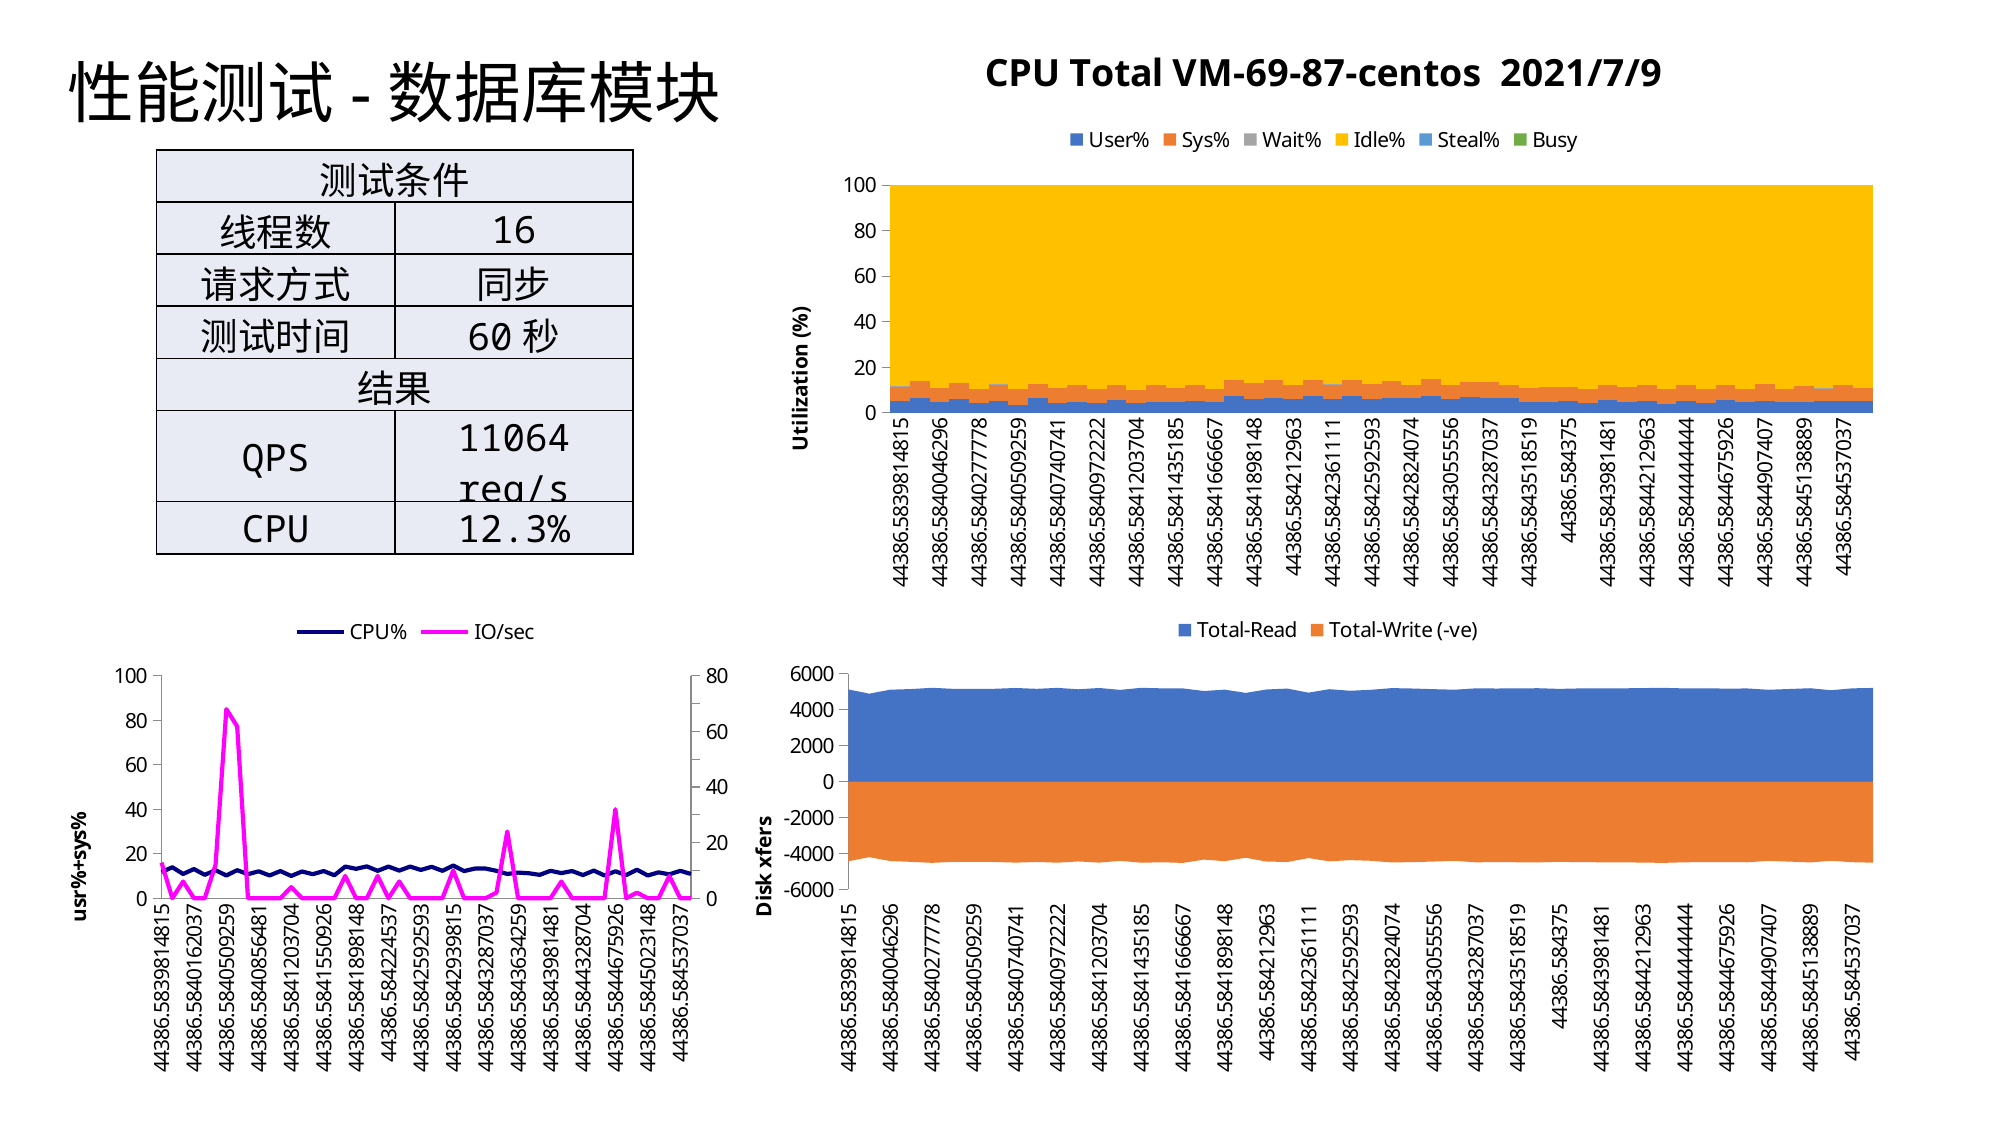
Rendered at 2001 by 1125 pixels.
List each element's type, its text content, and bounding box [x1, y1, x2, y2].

text_box 性能测试-数据库模块 [52, 43, 737, 139]
chart [31, 14, 1896, 1083]
table_cell 请求方式 [157, 255, 394, 305]
table_cell 12.3% [396, 502, 632, 553]
table_cell 线程数 [157, 203, 394, 253]
table_cell CPU [157, 502, 394, 553]
table_cell 结果 [157, 359, 632, 410]
table_cell 11064 req/s [396, 411, 632, 501]
table_cell 60秒 [396, 307, 632, 358]
table_cell 16 [396, 203, 632, 253]
table_cell 测试时间 [157, 307, 394, 358]
table_cell 同步 [396, 255, 632, 305]
table_header 测试条件 [157, 151, 632, 201]
table_cell QPS [157, 411, 394, 501]
